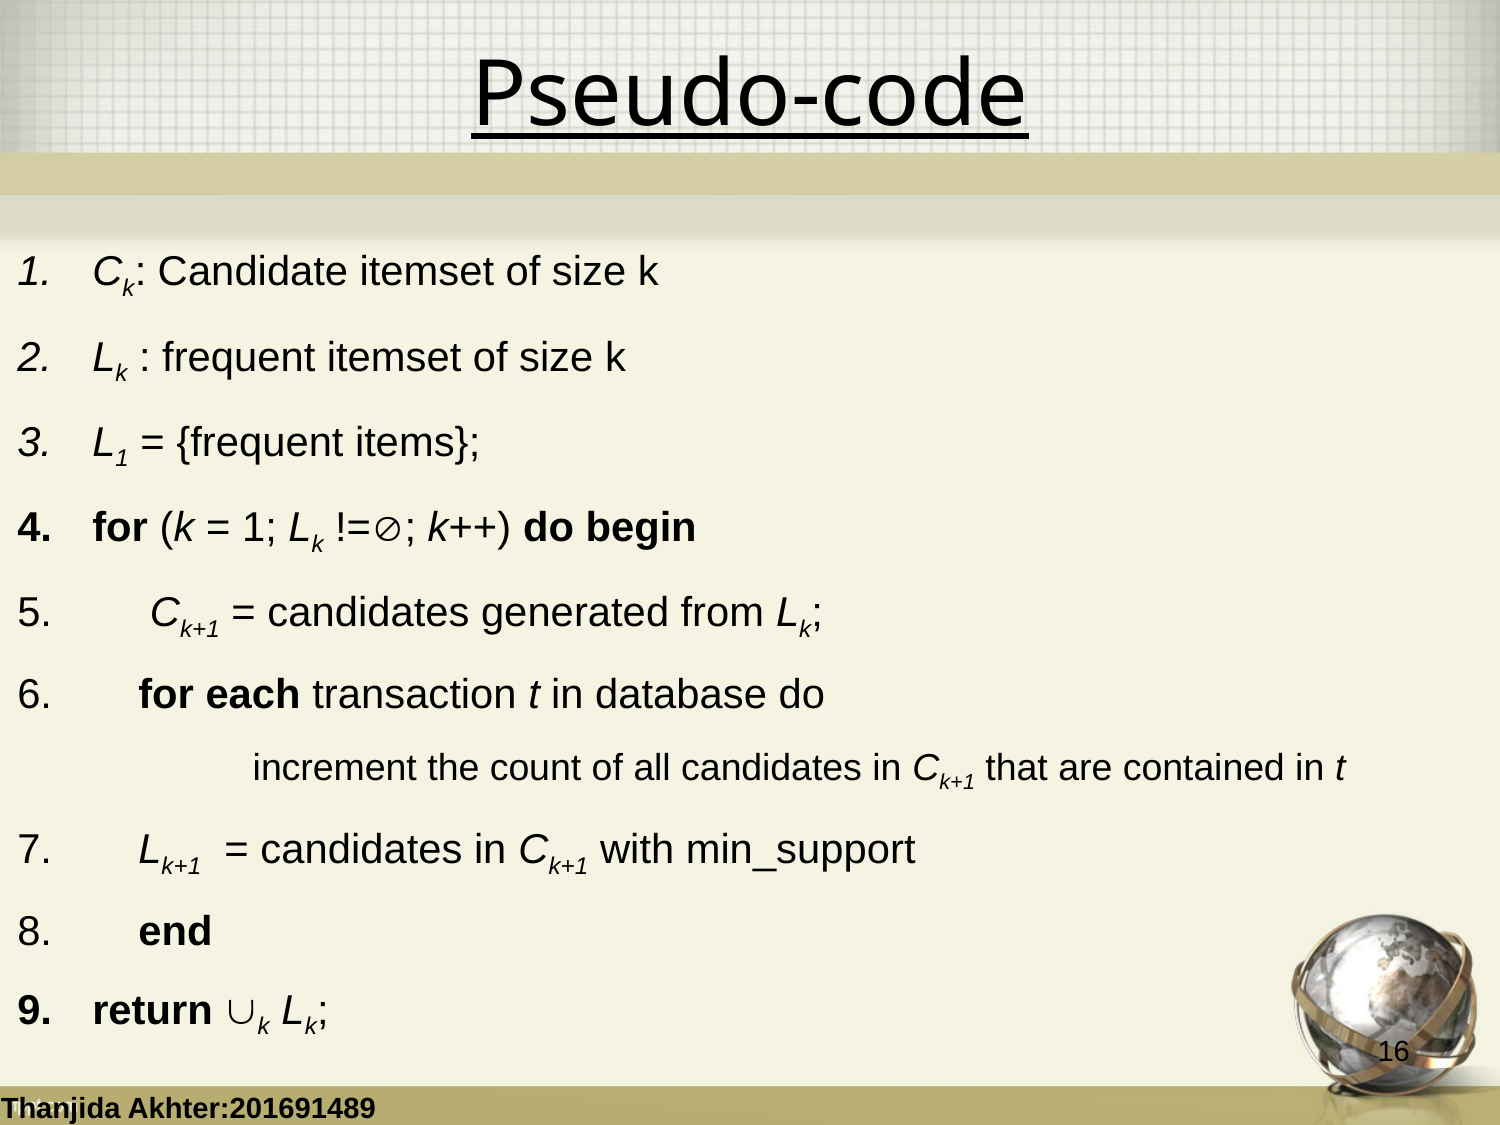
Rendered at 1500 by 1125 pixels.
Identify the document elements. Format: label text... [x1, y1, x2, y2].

title Pseudo-code [74, 0, 1426, 184]
list Ck: Candidate itemset of size k Lk : frequent itemset of size k L1 = {frequent items}; for (k = 1; Lk !=; k++) do begin Ck+1 = candidates generated from Lk; for each transaction t in database do increment the count of all candidates in Ck+1 that are contained in t Lk+1 = candidates in Ck+1 with min_support end return k Lk; [0, 207, 1471, 951]
text_box Thanjida Akhter:201691489 [0, 1082, 392, 1125]
picture [0, 0, 1500, 1125]
slide_number 16 [1074, 1024, 1426, 1103]
